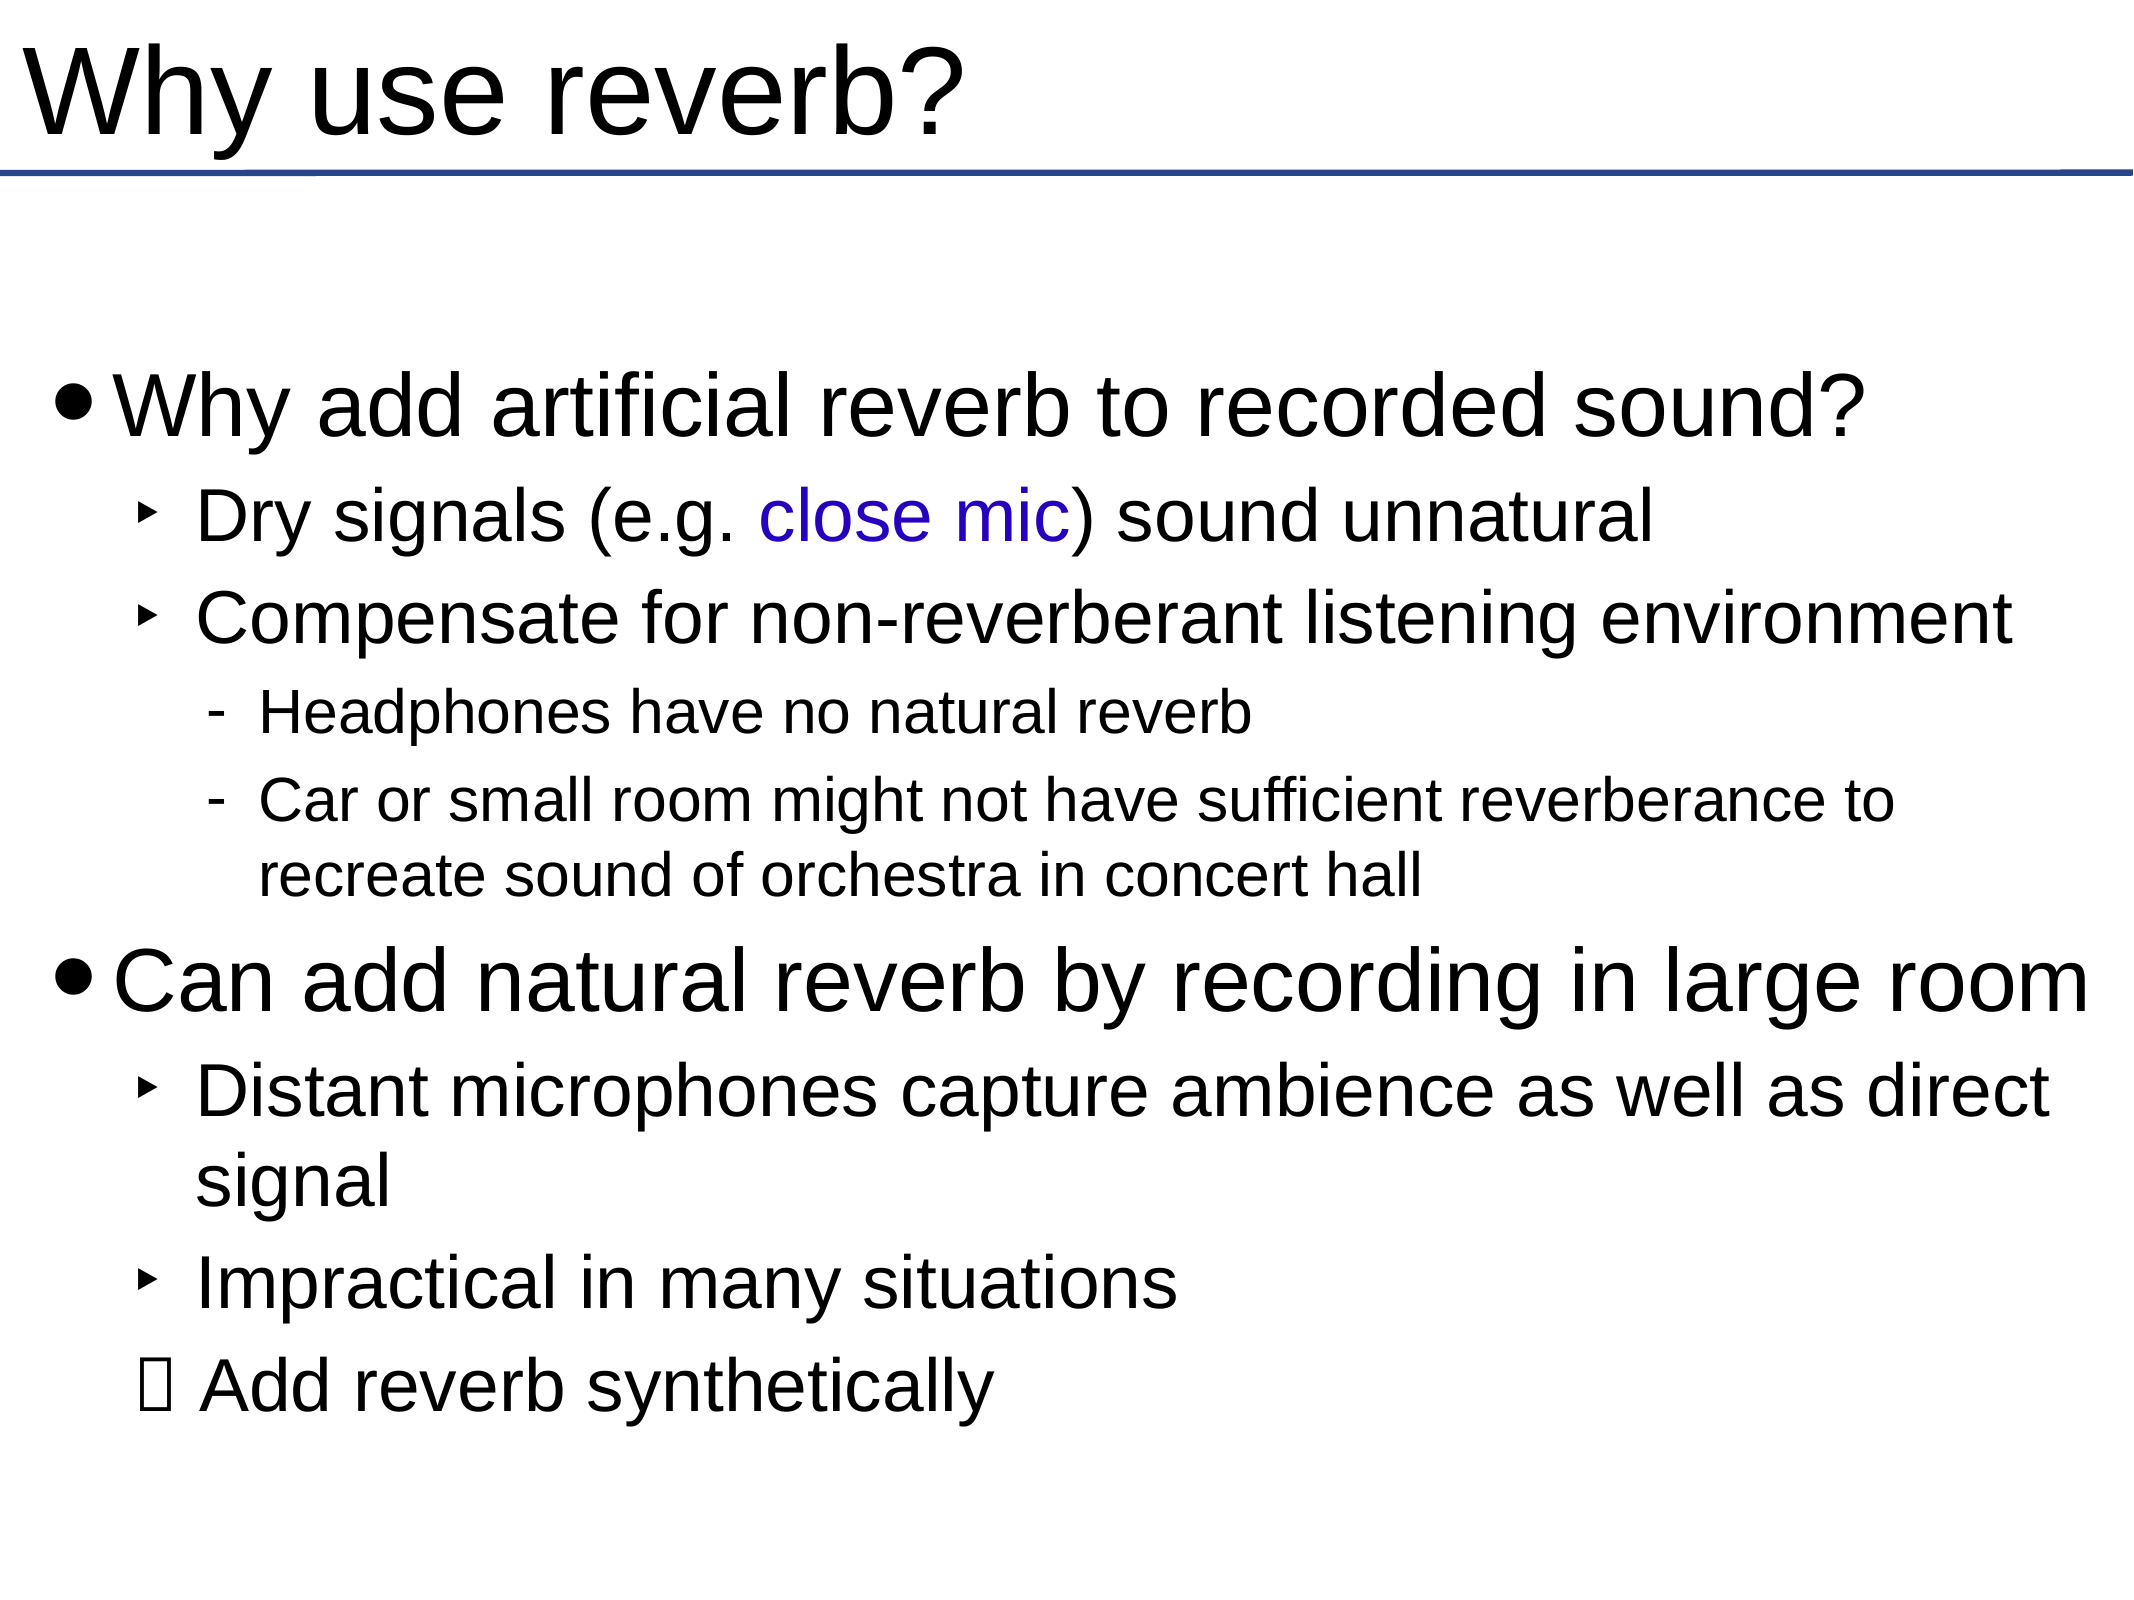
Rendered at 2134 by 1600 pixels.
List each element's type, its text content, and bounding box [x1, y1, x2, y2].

title Why use reverb? [14, 7, 2118, 161]
list Why add artificial reverb to recorded sound? Dry signals (e.g. close mic) sound unnatural Compensate for non-reverberant listening environment Headphones have no natural reverb Car or small room might not have sufficient reverberance to recreate sound of orchestra in concert hall Can add natural reverb by recording in large room Distant microphones capture ambience as well as direct signal Impractical in many situations  Add reverb synthetically [0, 184, 2122, 1588]
